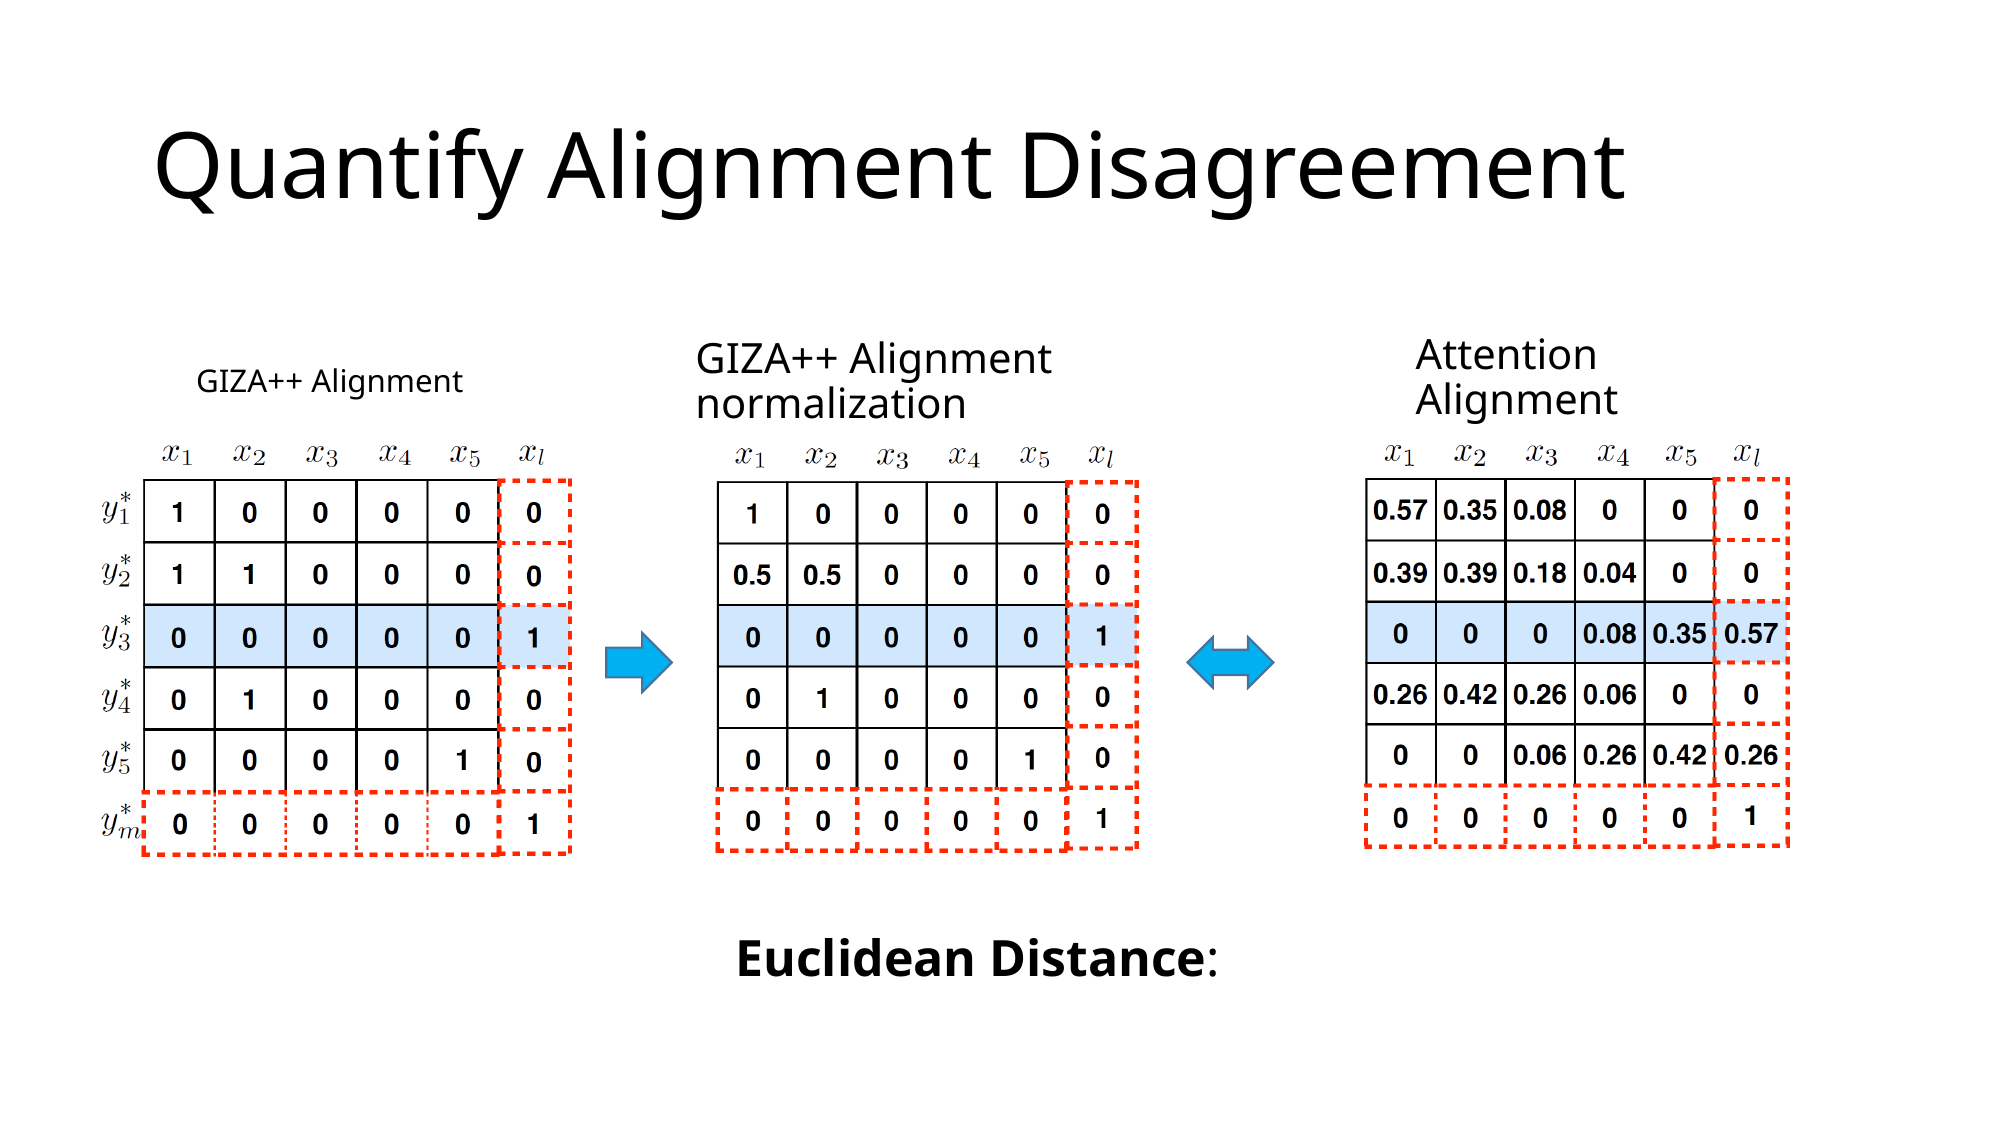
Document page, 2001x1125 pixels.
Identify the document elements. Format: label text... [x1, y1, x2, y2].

text_box [1186, 634, 1275, 691]
picture [97, 437, 579, 860]
picture [1356, 437, 1796, 854]
text_box Attention Alignment [1400, 345, 1819, 413]
text_box GIZA++ Alignment normalization [680, 348, 1283, 416]
text_box [605, 630, 674, 695]
picture [709, 442, 1150, 858]
title Quantify Alignment Disagreement [137, 59, 1863, 278]
text_box GIZA++ Alignment [181, 348, 525, 416]
